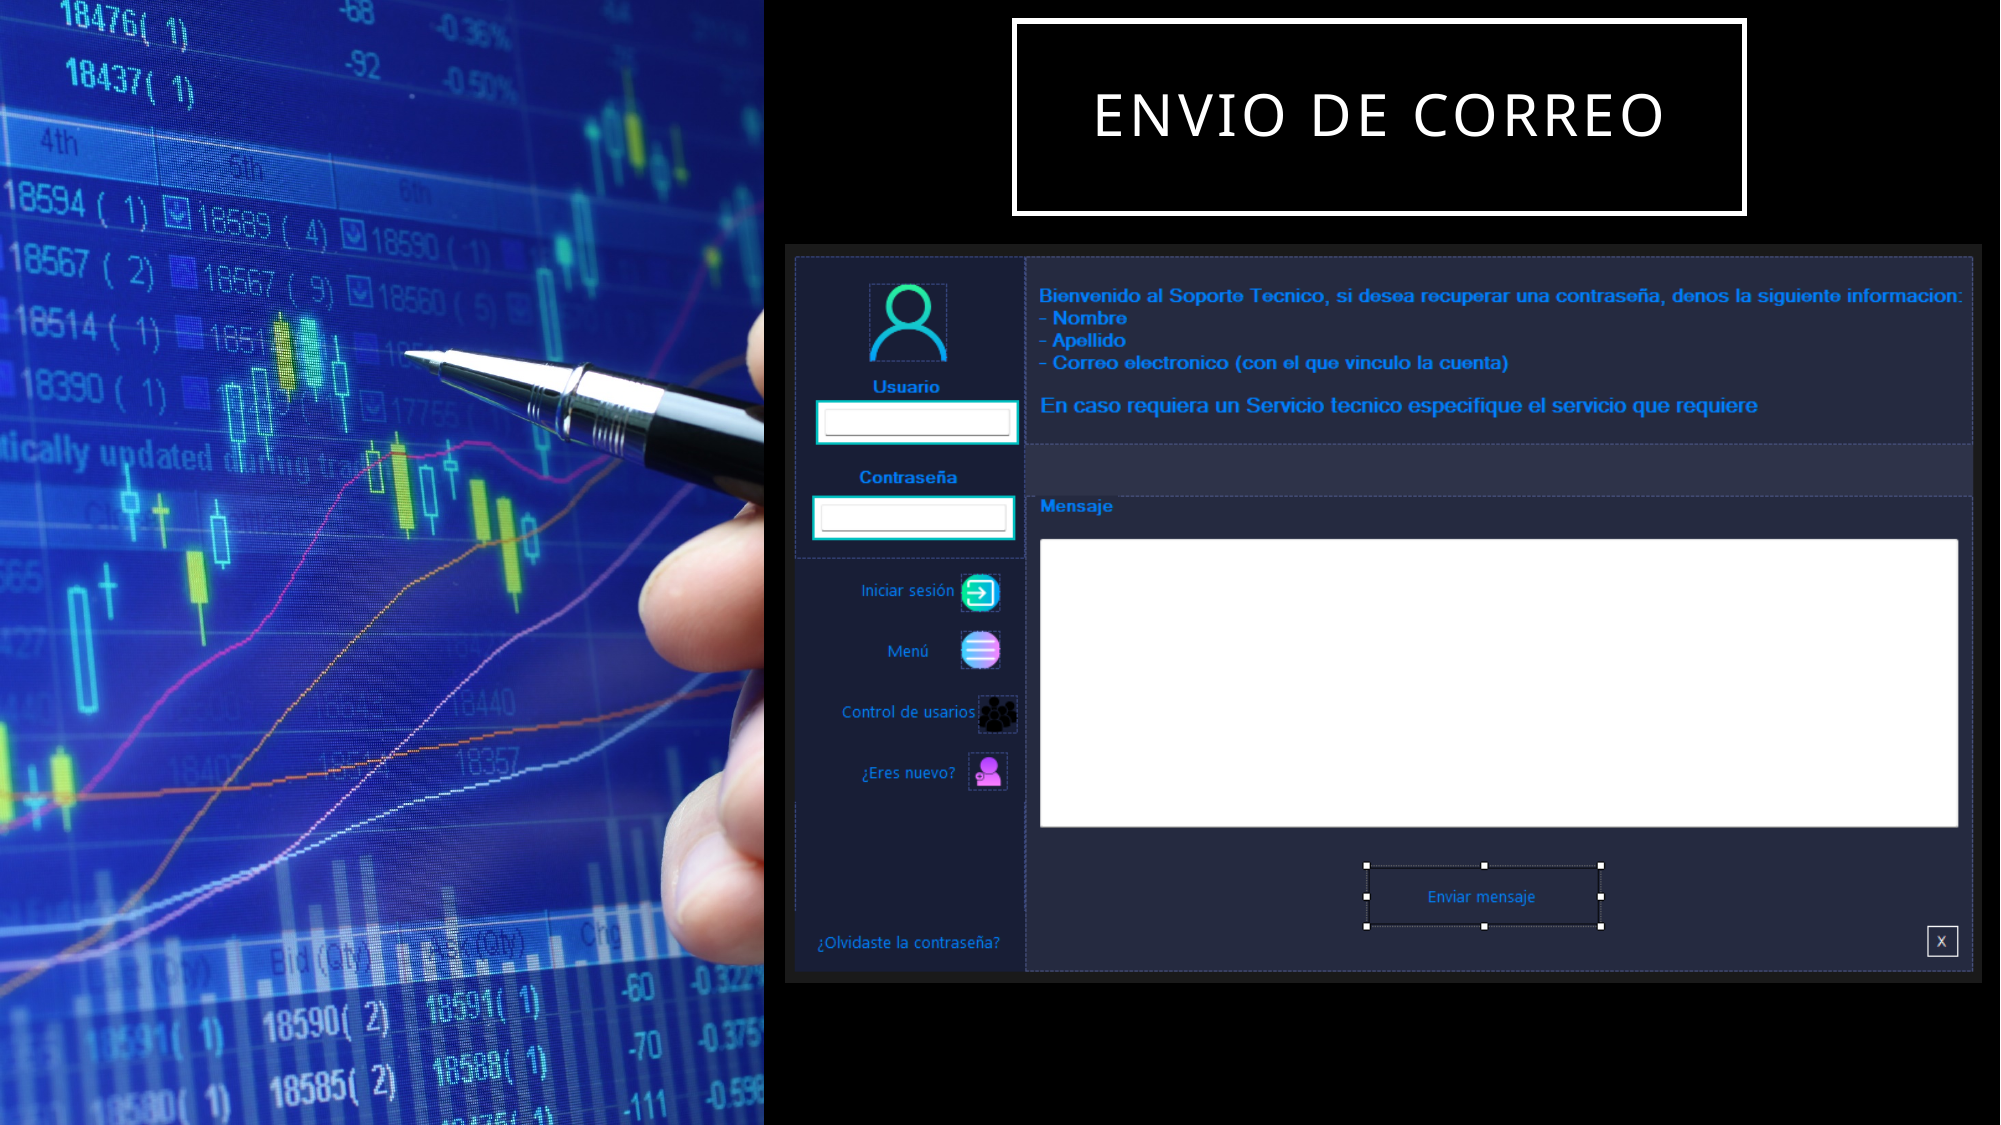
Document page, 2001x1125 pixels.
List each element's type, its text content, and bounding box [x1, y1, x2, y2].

picture [0, 0, 764, 1125]
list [784, 244, 1982, 983]
title ENVIO DE CORREO [1012, 18, 1747, 216]
